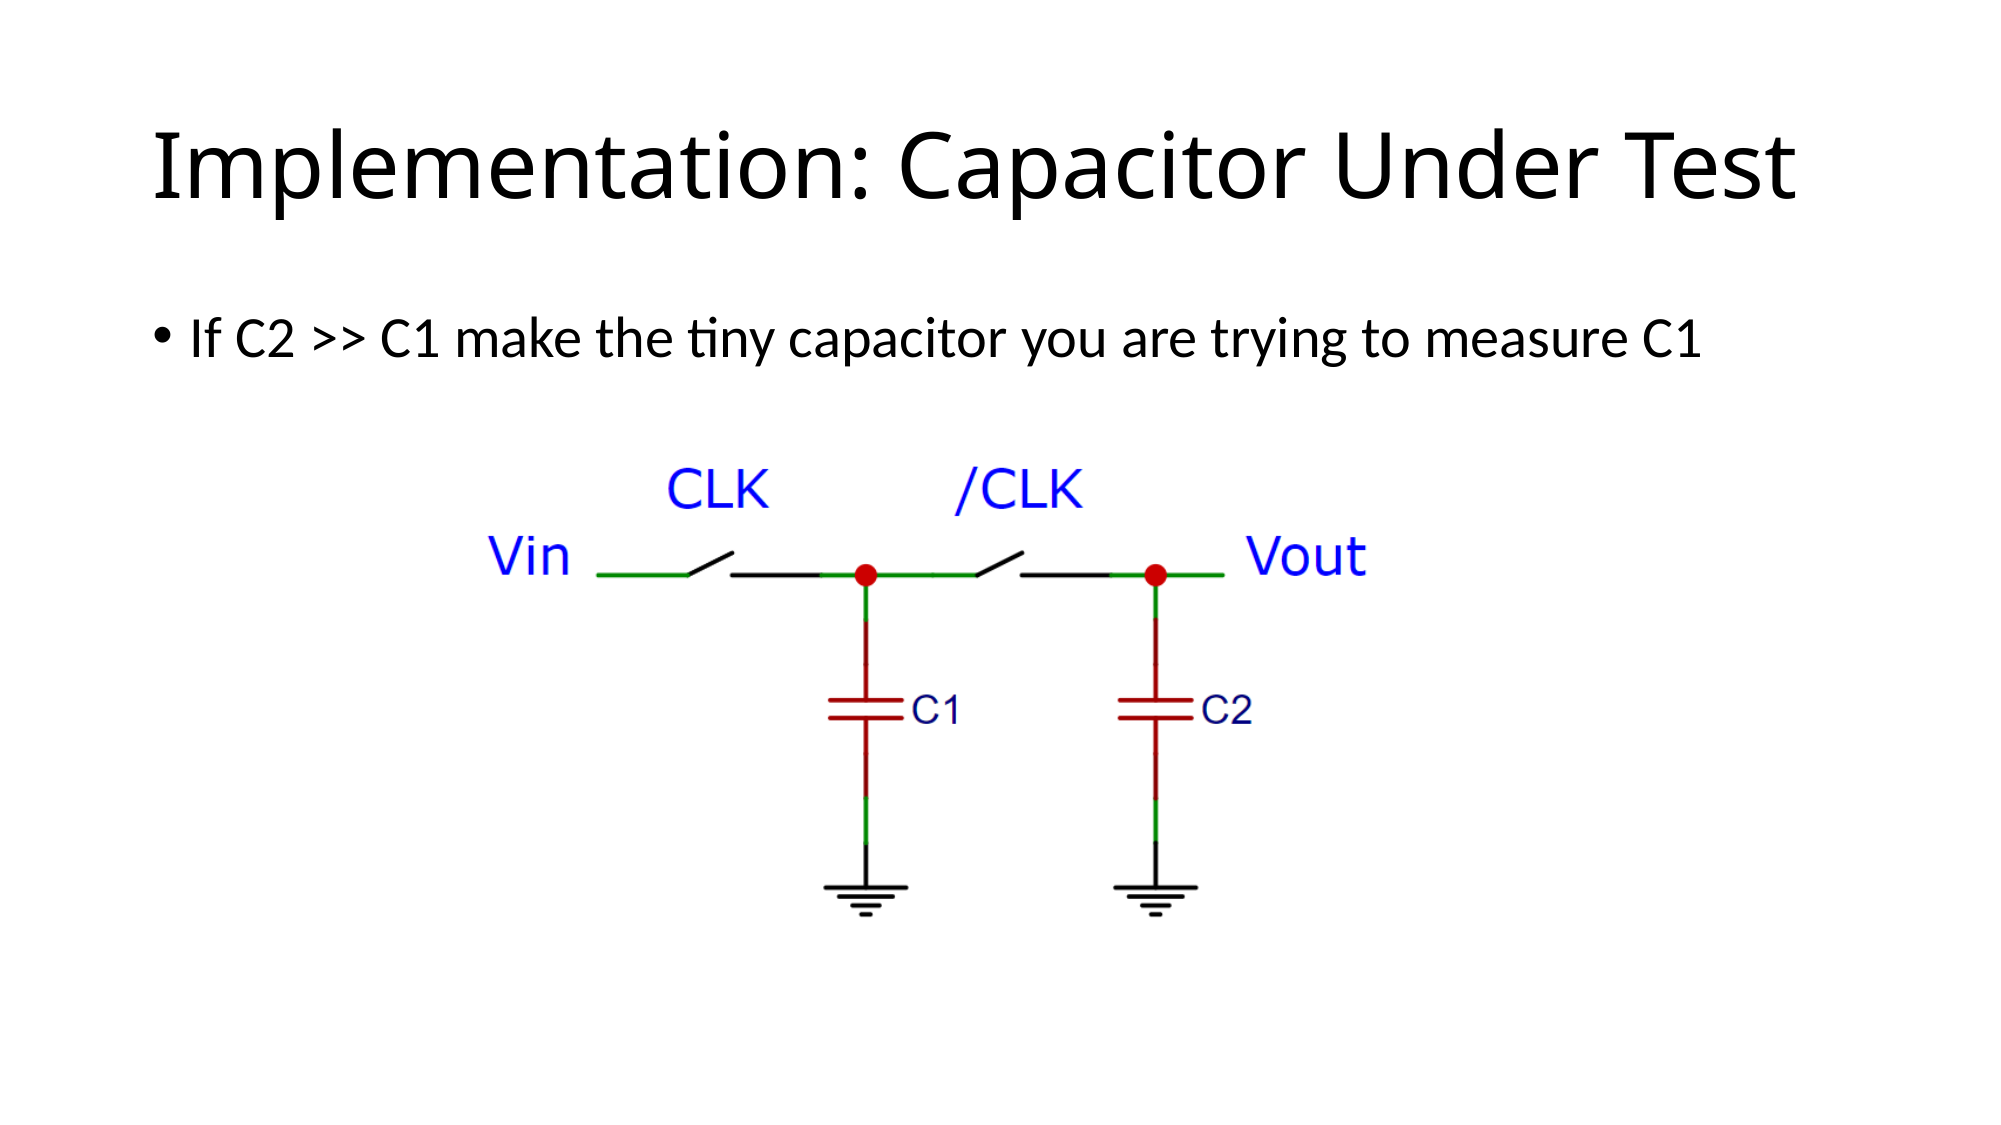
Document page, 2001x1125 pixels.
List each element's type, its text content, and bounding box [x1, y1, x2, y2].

picture [435, 428, 1397, 953]
title Implementation: Capacitor Under Test [137, 59, 1863, 278]
list If C2 >> C1 make the tiny capacitor you are trying to measure C1 [137, 299, 1863, 1014]
